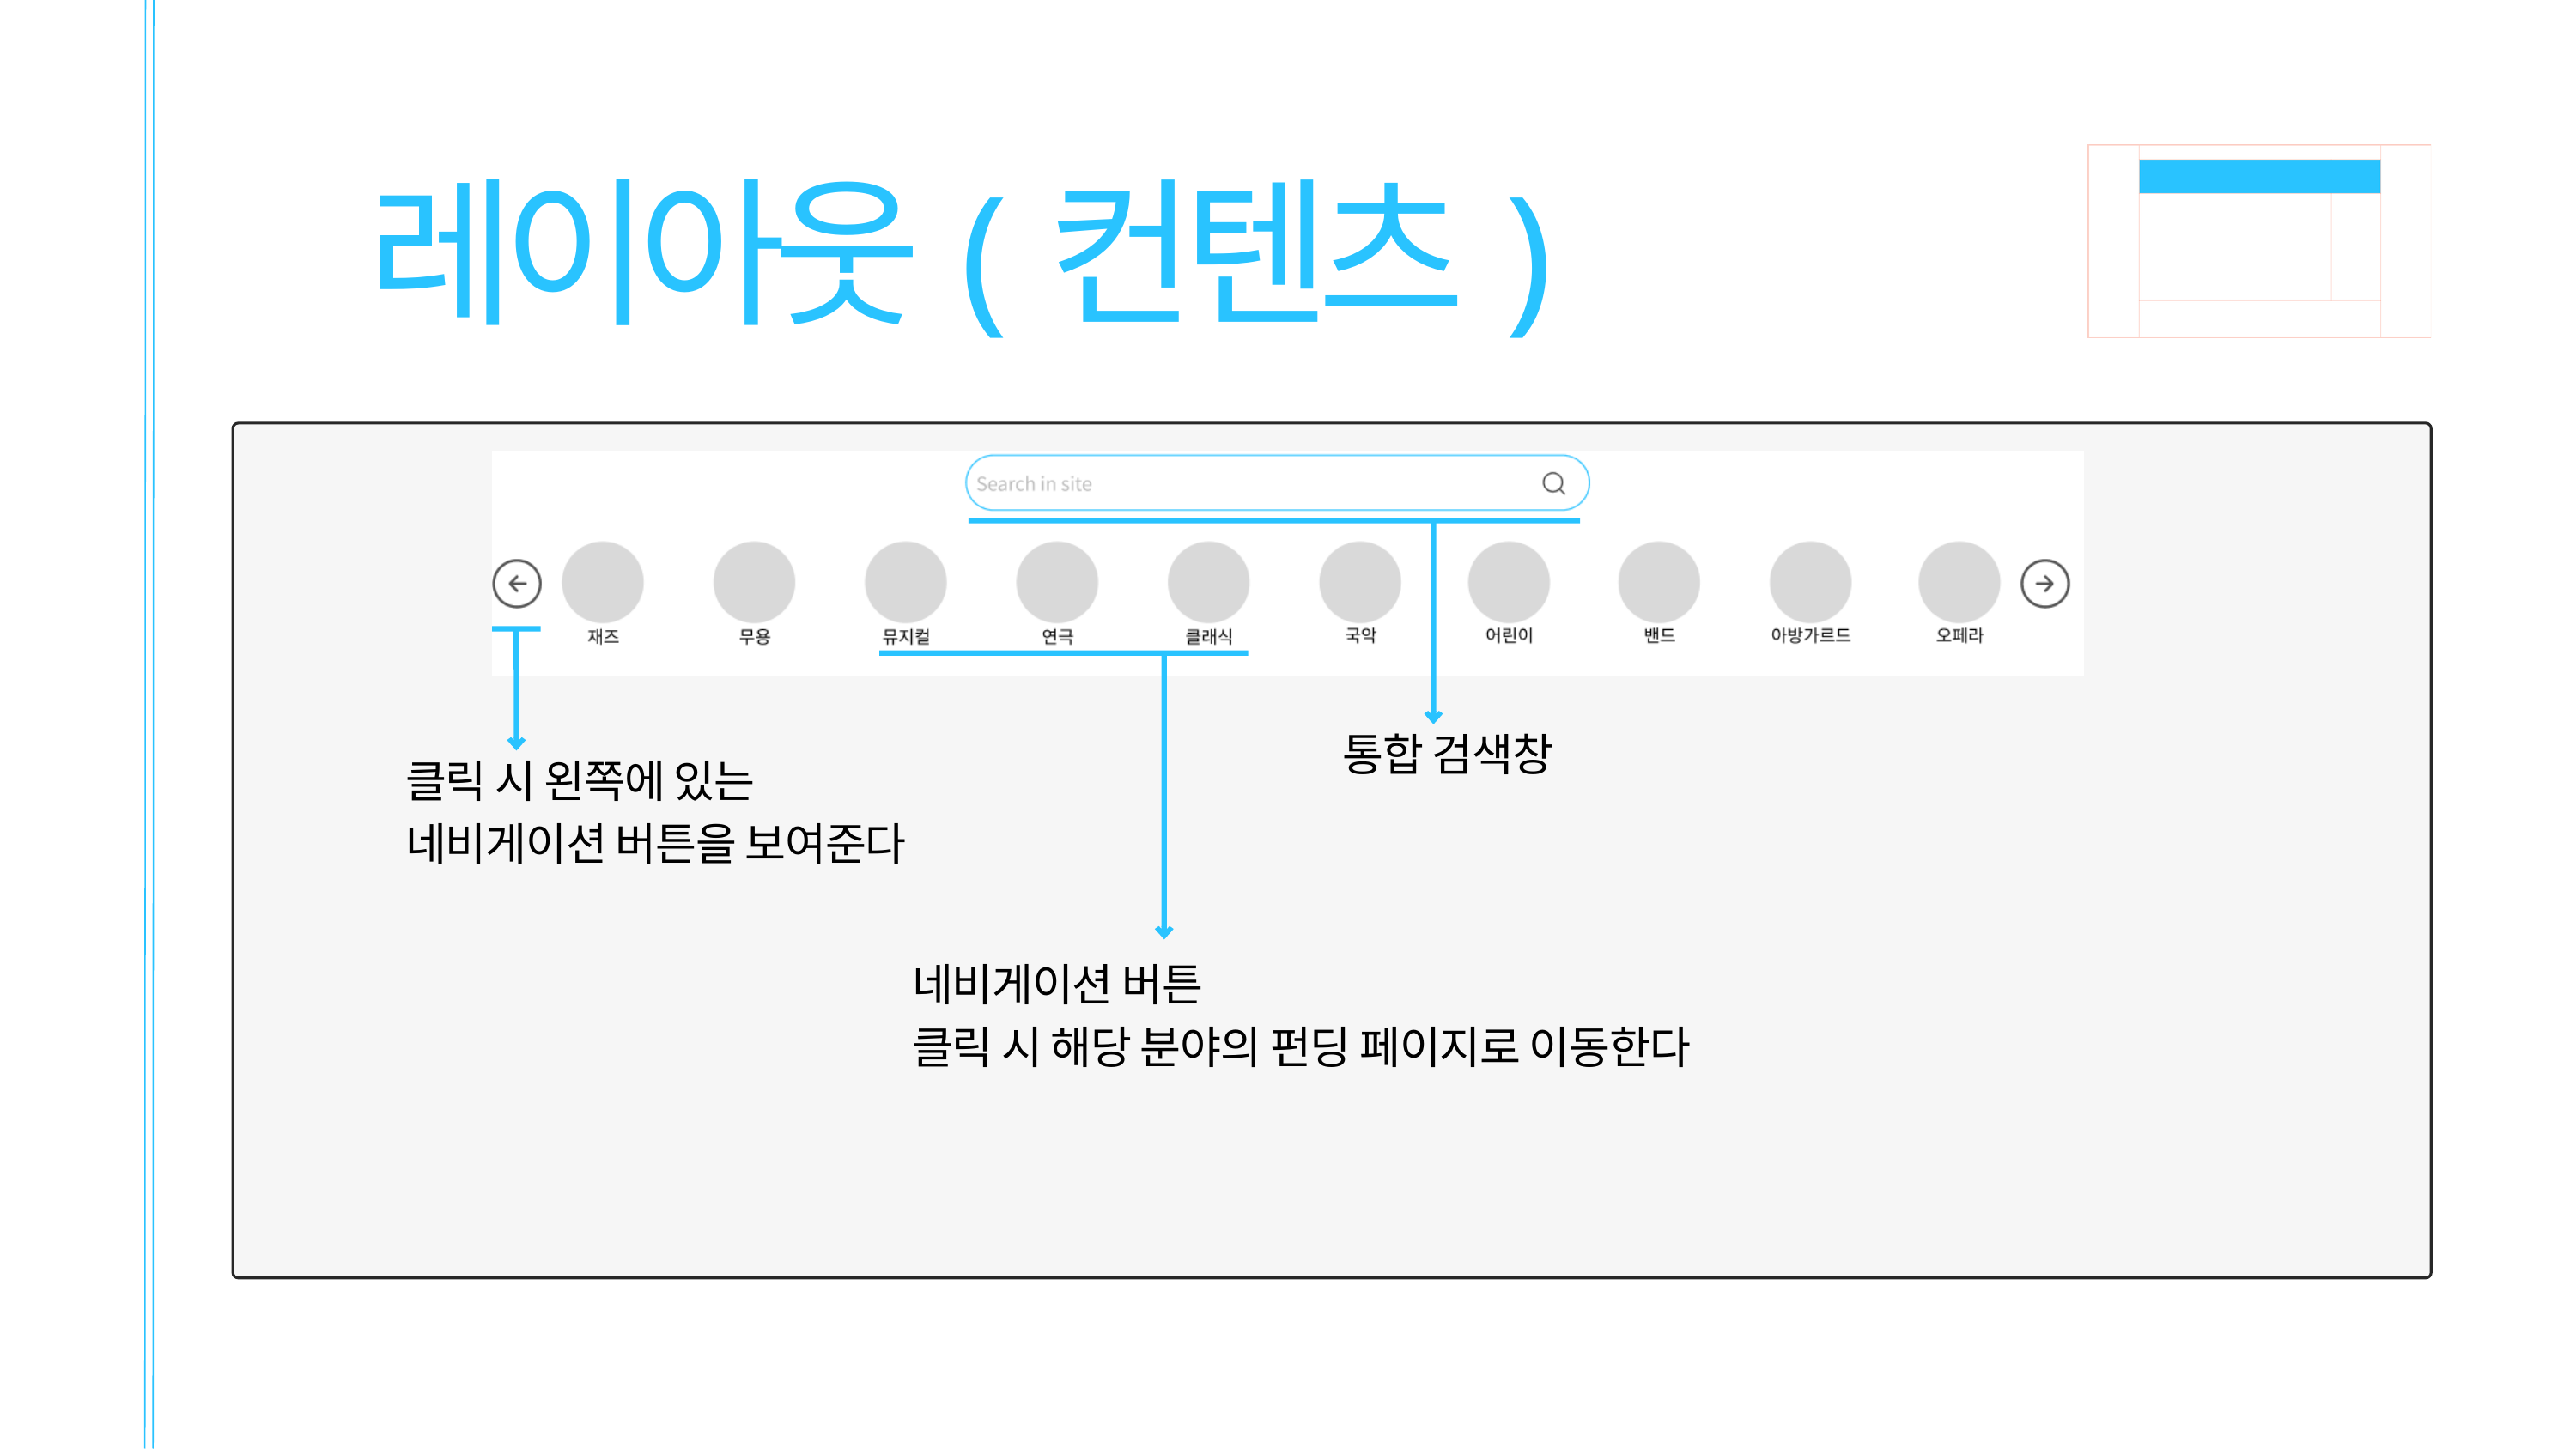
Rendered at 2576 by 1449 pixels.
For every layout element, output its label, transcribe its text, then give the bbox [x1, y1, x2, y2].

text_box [232, 422, 2432, 1278]
text_box [2087, 144, 2432, 338]
text_box 레이아웃(컨텐츠) [368, 119, 2014, 345]
